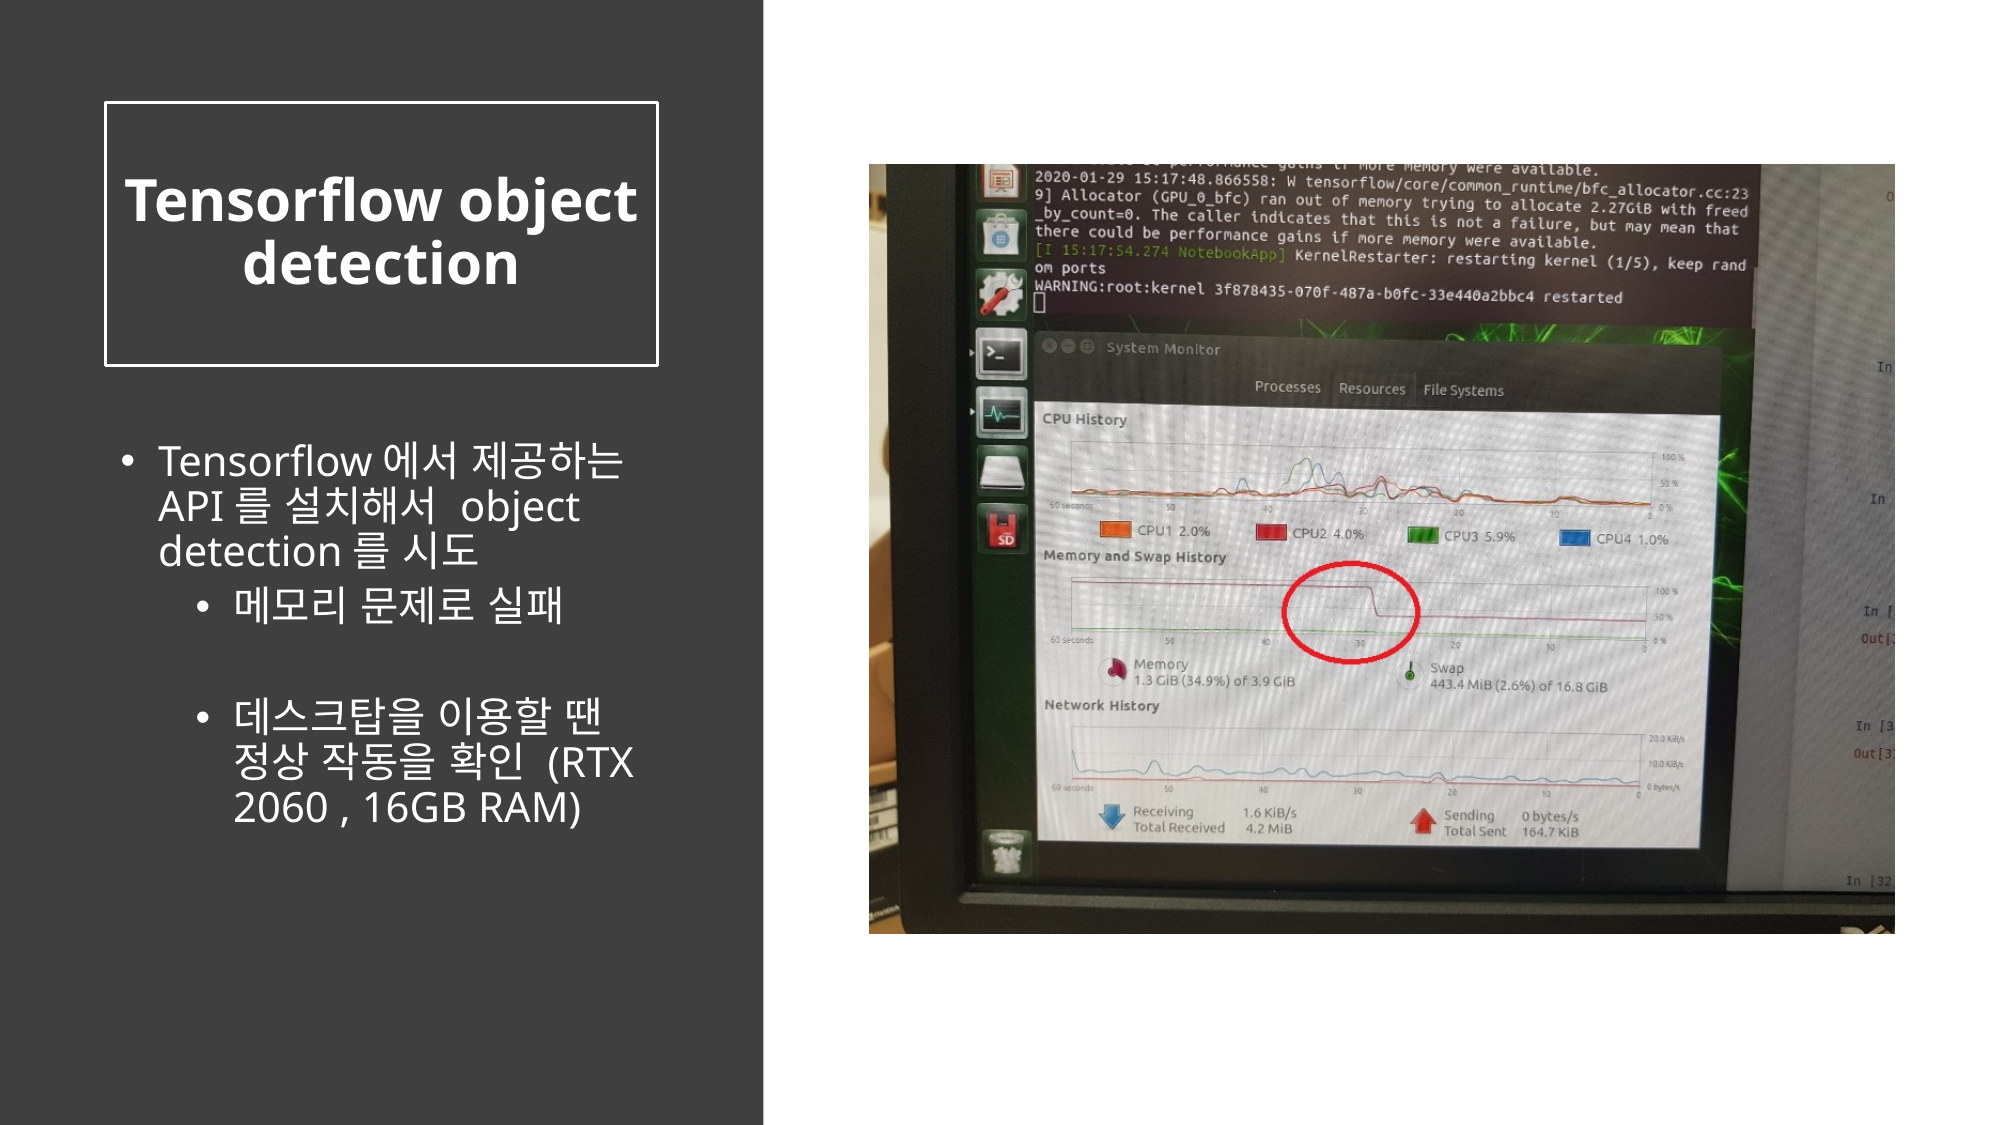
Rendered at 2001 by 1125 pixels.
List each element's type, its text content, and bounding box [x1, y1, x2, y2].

title Tensorflow object detection [105, 102, 658, 366]
picture [869, 164, 1895, 934]
list Tensorflow에서 제공하는 API를 설치해서 object detection를 시도 메모리 문제로 실패 데스크탑을 이용할 땐 정상 작동을 확인 (RTX 2060 , 16GB RAM) [105, 432, 658, 994]
text_box [0, 0, 764, 1125]
